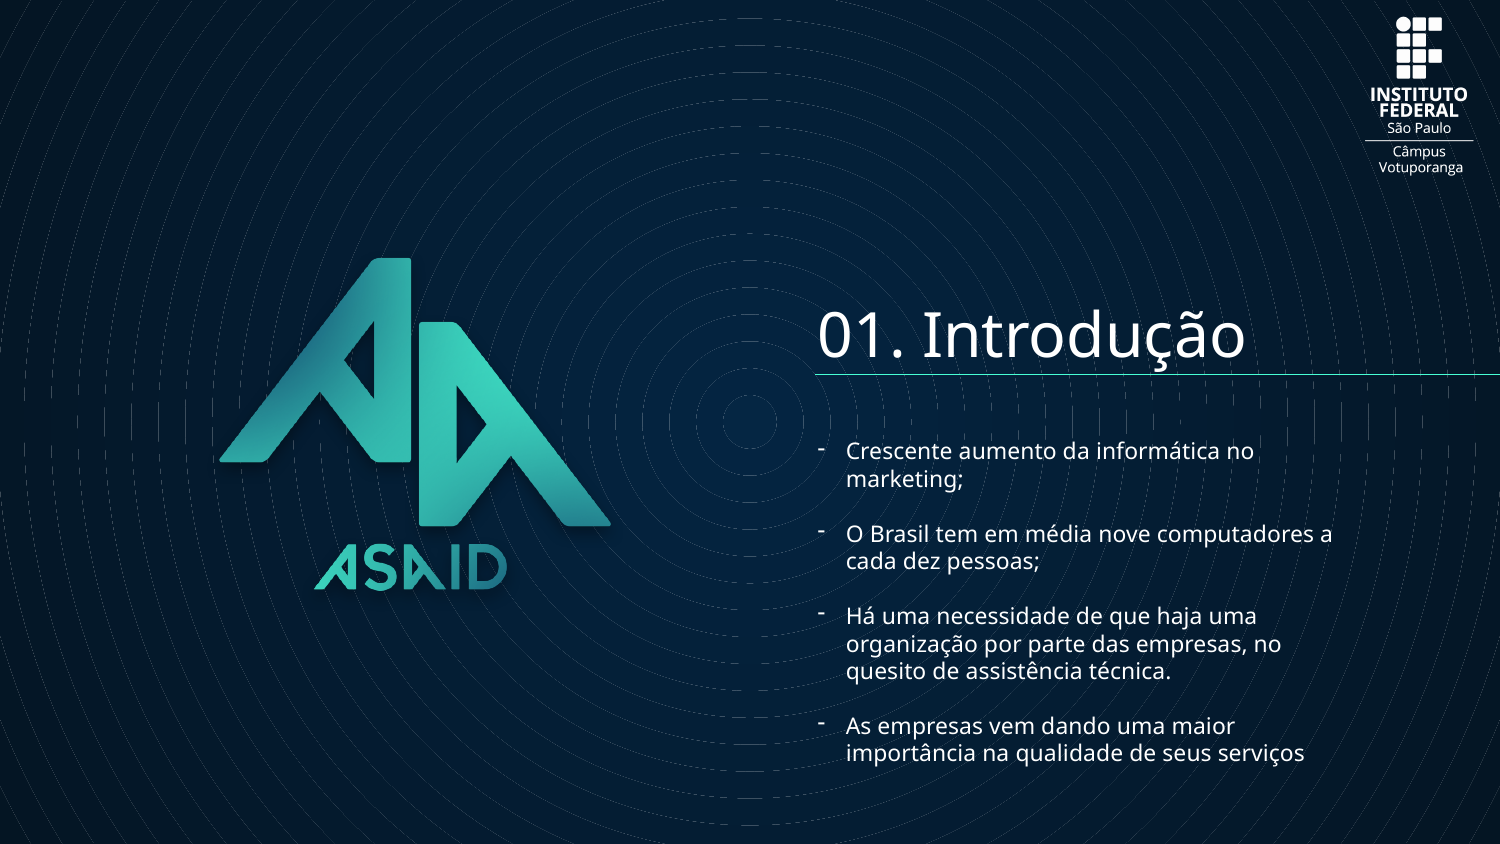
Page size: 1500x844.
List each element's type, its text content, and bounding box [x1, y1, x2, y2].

title 01. Introdução [821, 285, 1382, 373]
picture [0, 0, 816, 844]
subtitle Crescente aumento da informática no marketing; O Brasil tem em média nove computadores a cada dez pessoas; Há uma necessidade de que haja uma organização por parte das empresas, no quesito de assistência técnica. As empresas vem dando uma maior importância na qualidade de seus serviços [821, 421, 1370, 655]
picture [1338, 0, 1500, 186]
